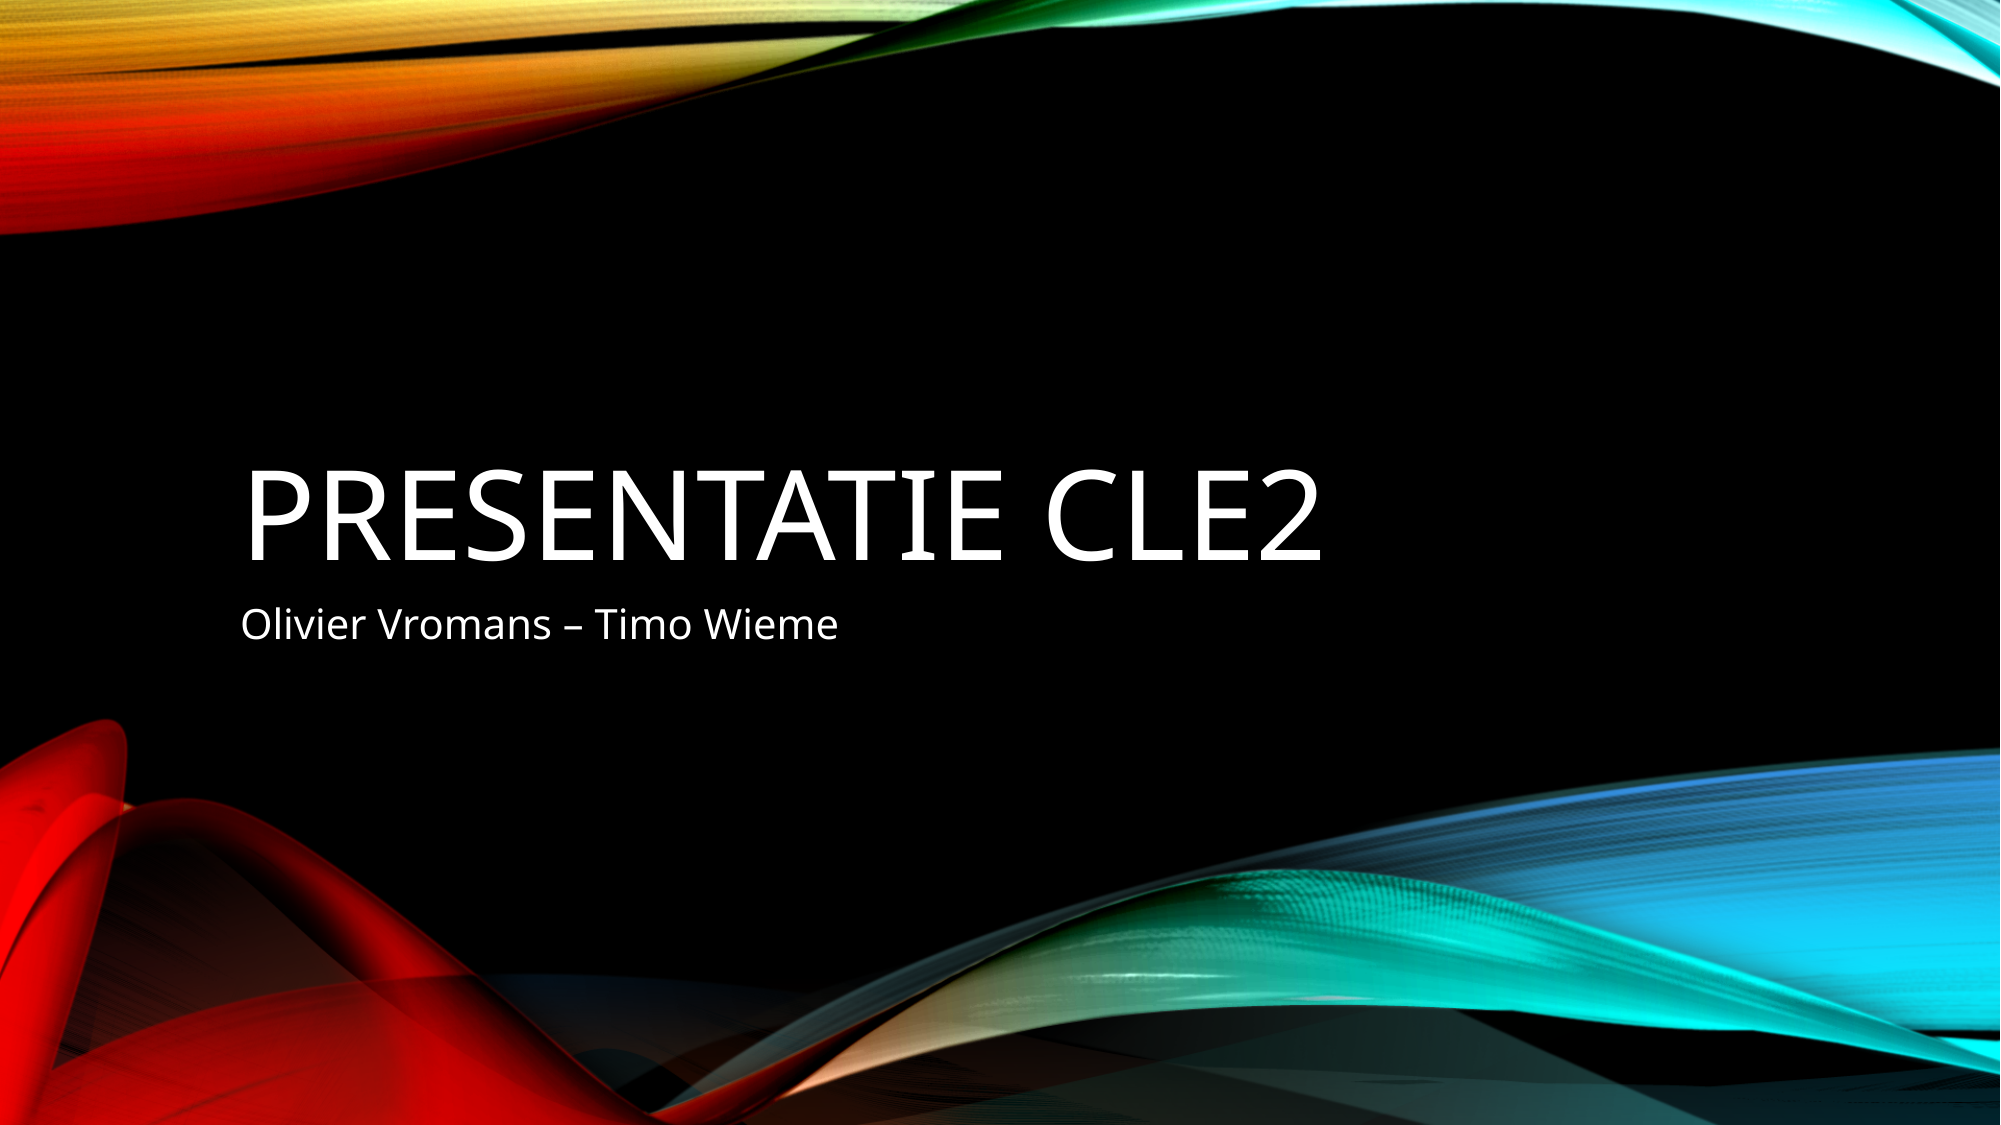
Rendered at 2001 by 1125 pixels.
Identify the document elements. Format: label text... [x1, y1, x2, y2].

title Presentatie CLE2 [225, 295, 1775, 595]
subtitle Olivier Vromans – Timo Wieme [225, 595, 1775, 709]
picture [0, 717, 2000, 1125]
picture [0, 0, 2000, 237]
